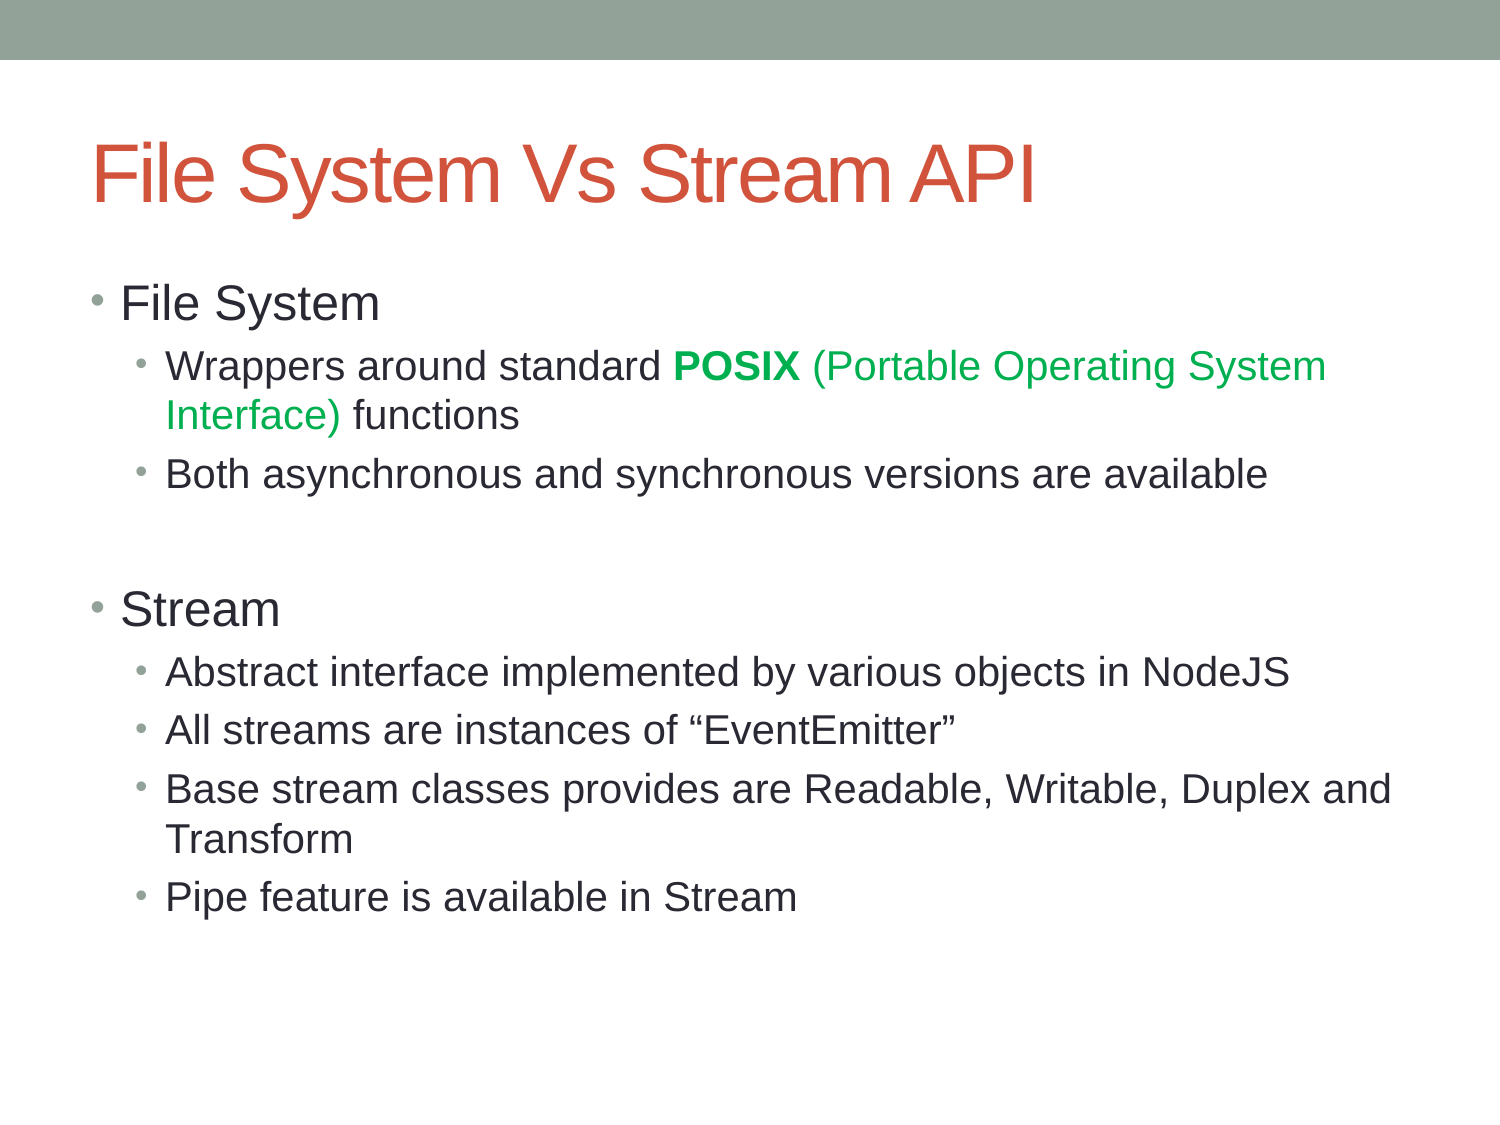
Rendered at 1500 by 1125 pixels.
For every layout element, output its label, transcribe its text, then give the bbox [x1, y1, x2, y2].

title File System Vs Stream API [75, 87, 1425, 250]
list File System Wrappers around standard POSIX (Portable Operating System Interface) functions Both asynchronous and synchronous versions are available Stream Abstract interface implemented by various objects in NodeJS All streams are instances of “EventEmitter” Base stream classes provides are Readable, Writable, Duplex and Transform Pipe feature is available in Stream [75, 262, 1425, 1063]
